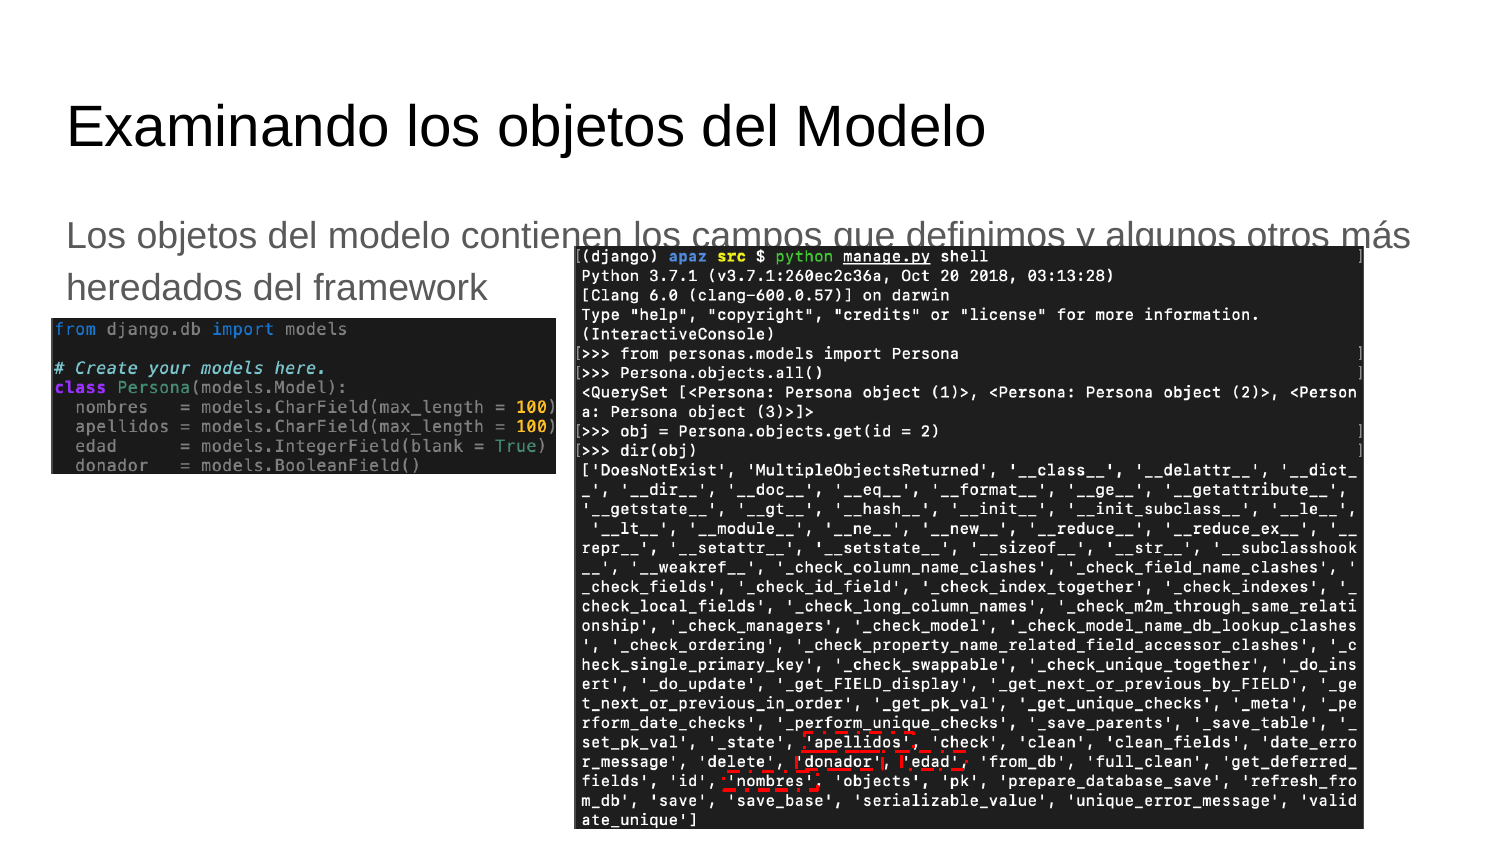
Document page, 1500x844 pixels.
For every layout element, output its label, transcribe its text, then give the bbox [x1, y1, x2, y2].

list Los objetos del modelo contienen los campos que definimos y algunos otros más heredados del framework [51, 189, 1449, 750]
title Examinando los objetos del Modelo [51, 72, 1449, 167]
picture [574, 246, 1364, 829]
picture [50, 318, 556, 475]
